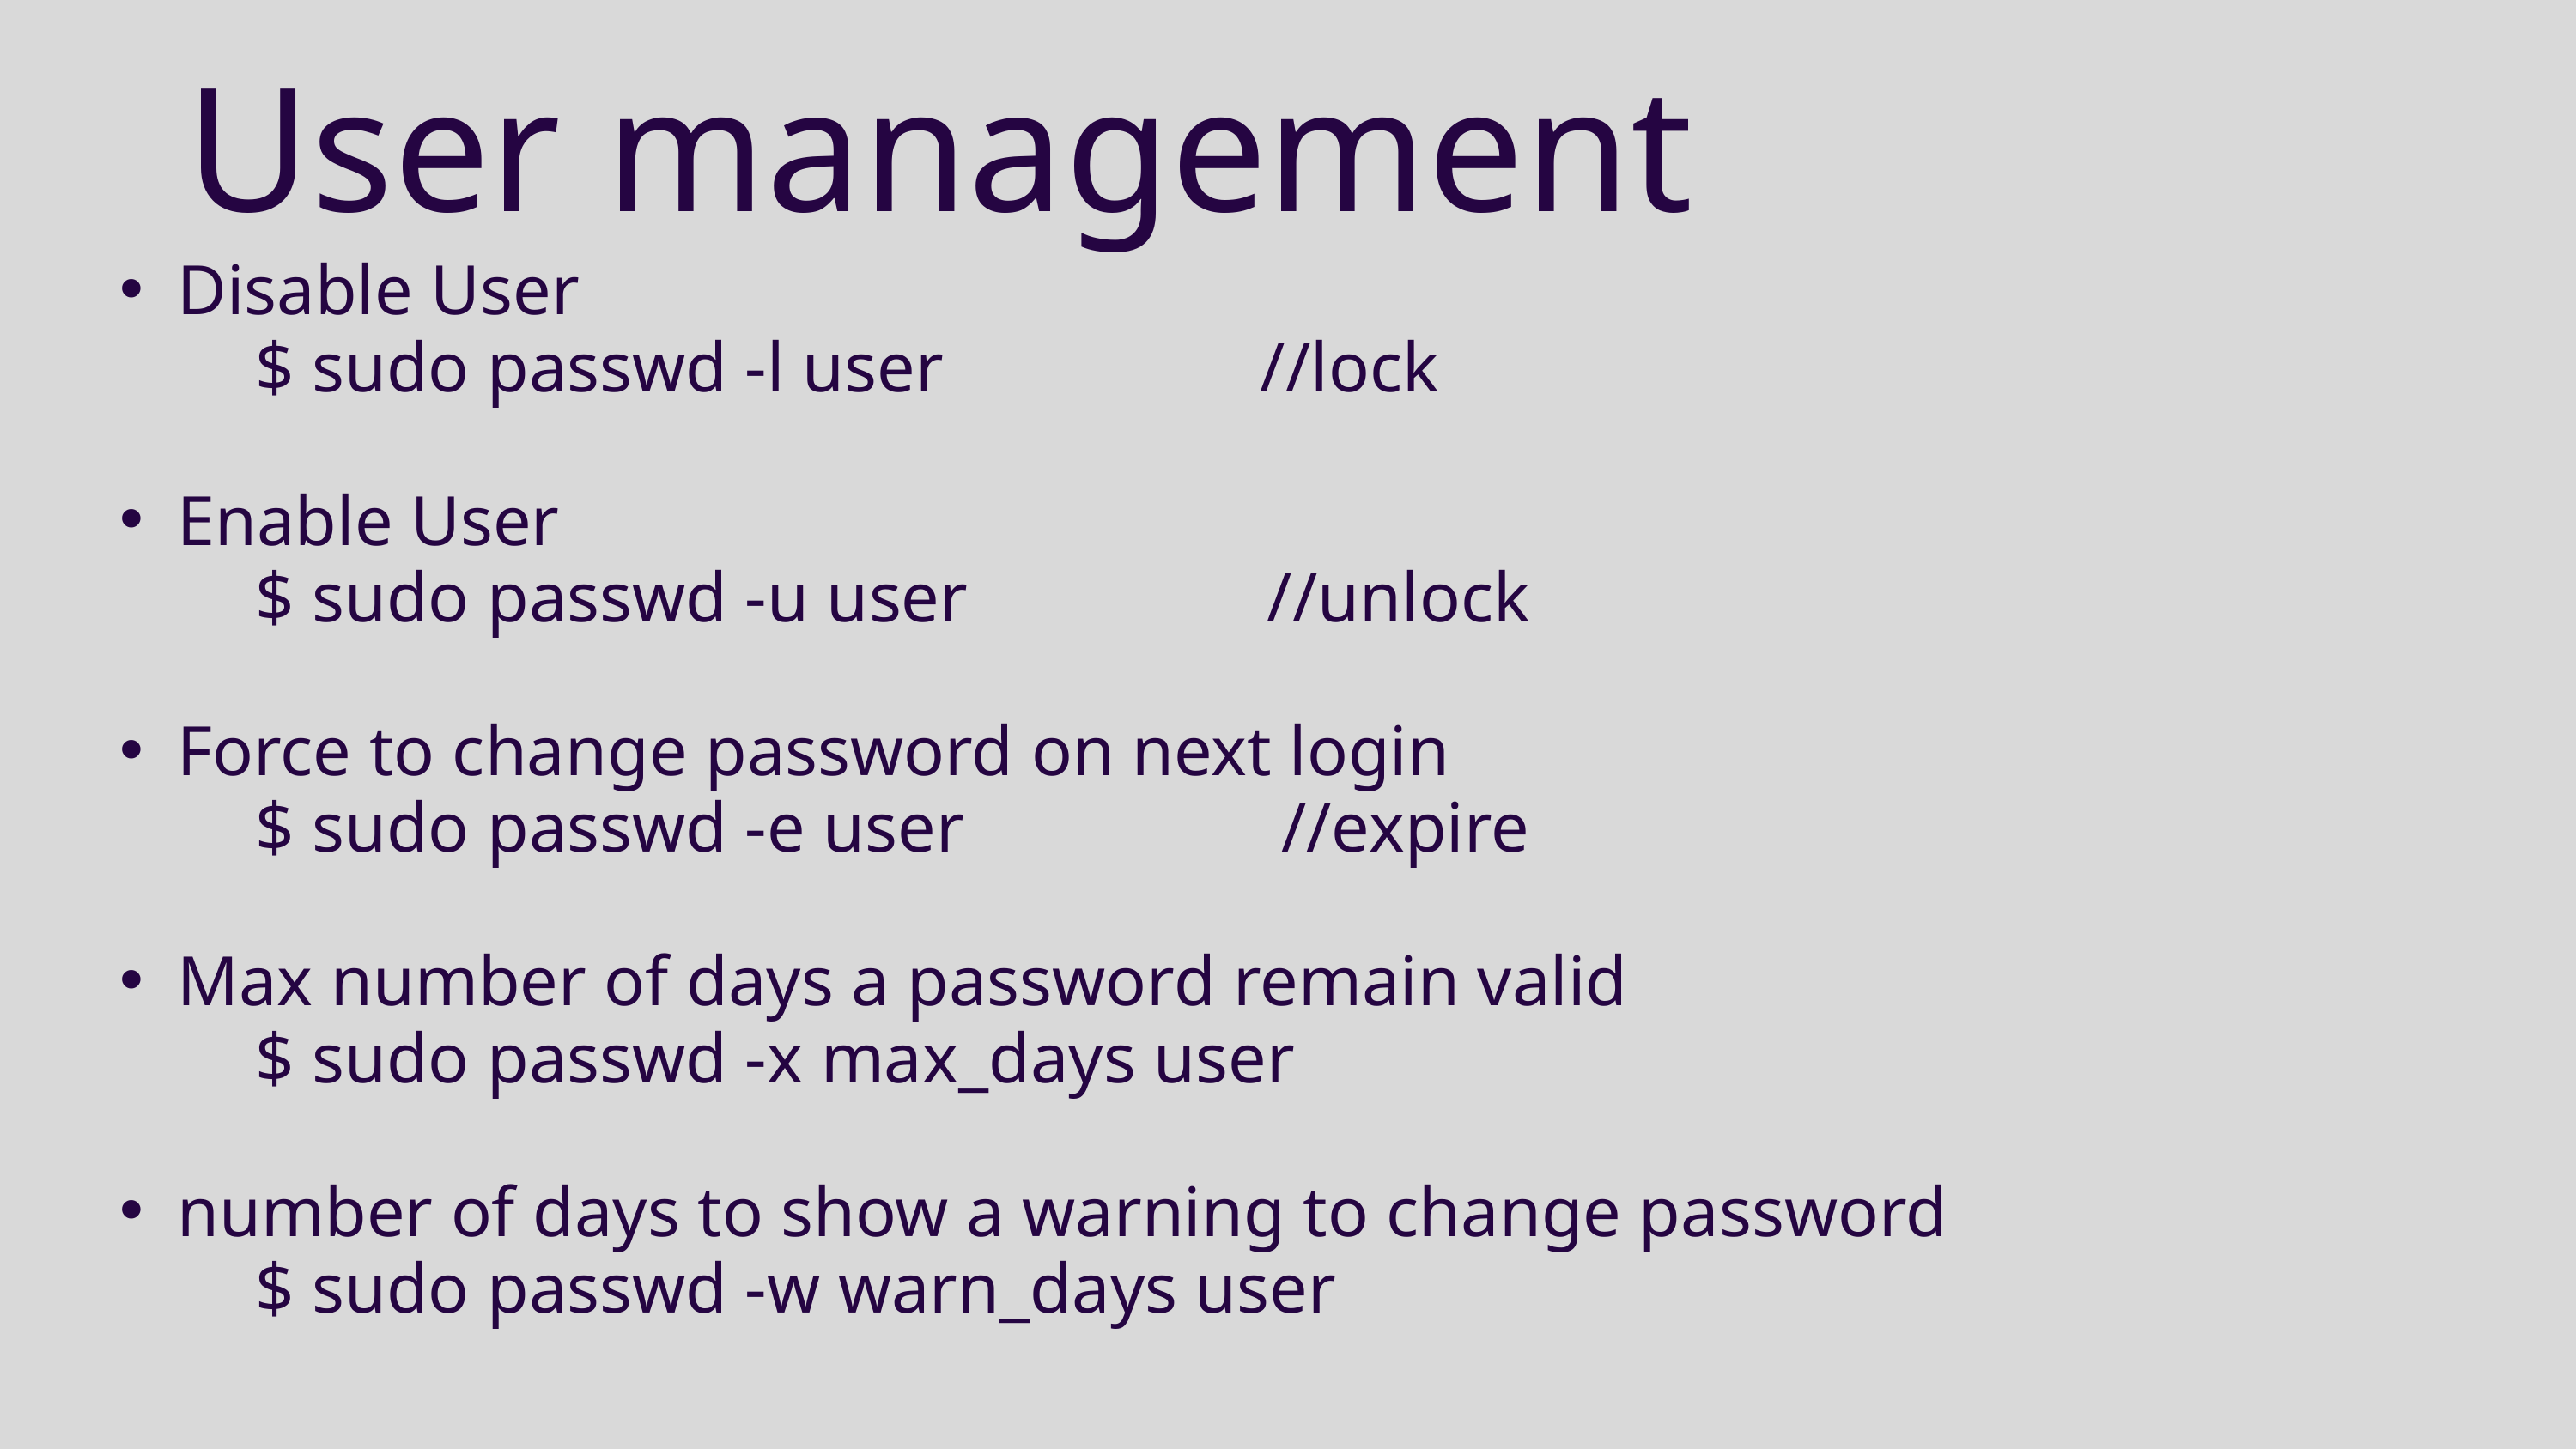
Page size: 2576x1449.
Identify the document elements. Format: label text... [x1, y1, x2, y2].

text_box User management [185, 52, 2472, 246]
text_box Disable User $ sudo passwd -l user //lock Enable User $ sudo passwd -u user //unlock Force to change password on next login $ sudo passwd -e user //expire Max number of days a password remain valid $ sudo passwd -x max_days user number of days to show a warning to change password $ sudo passwd -w warn_days user [61, 251, 2514, 1404]
